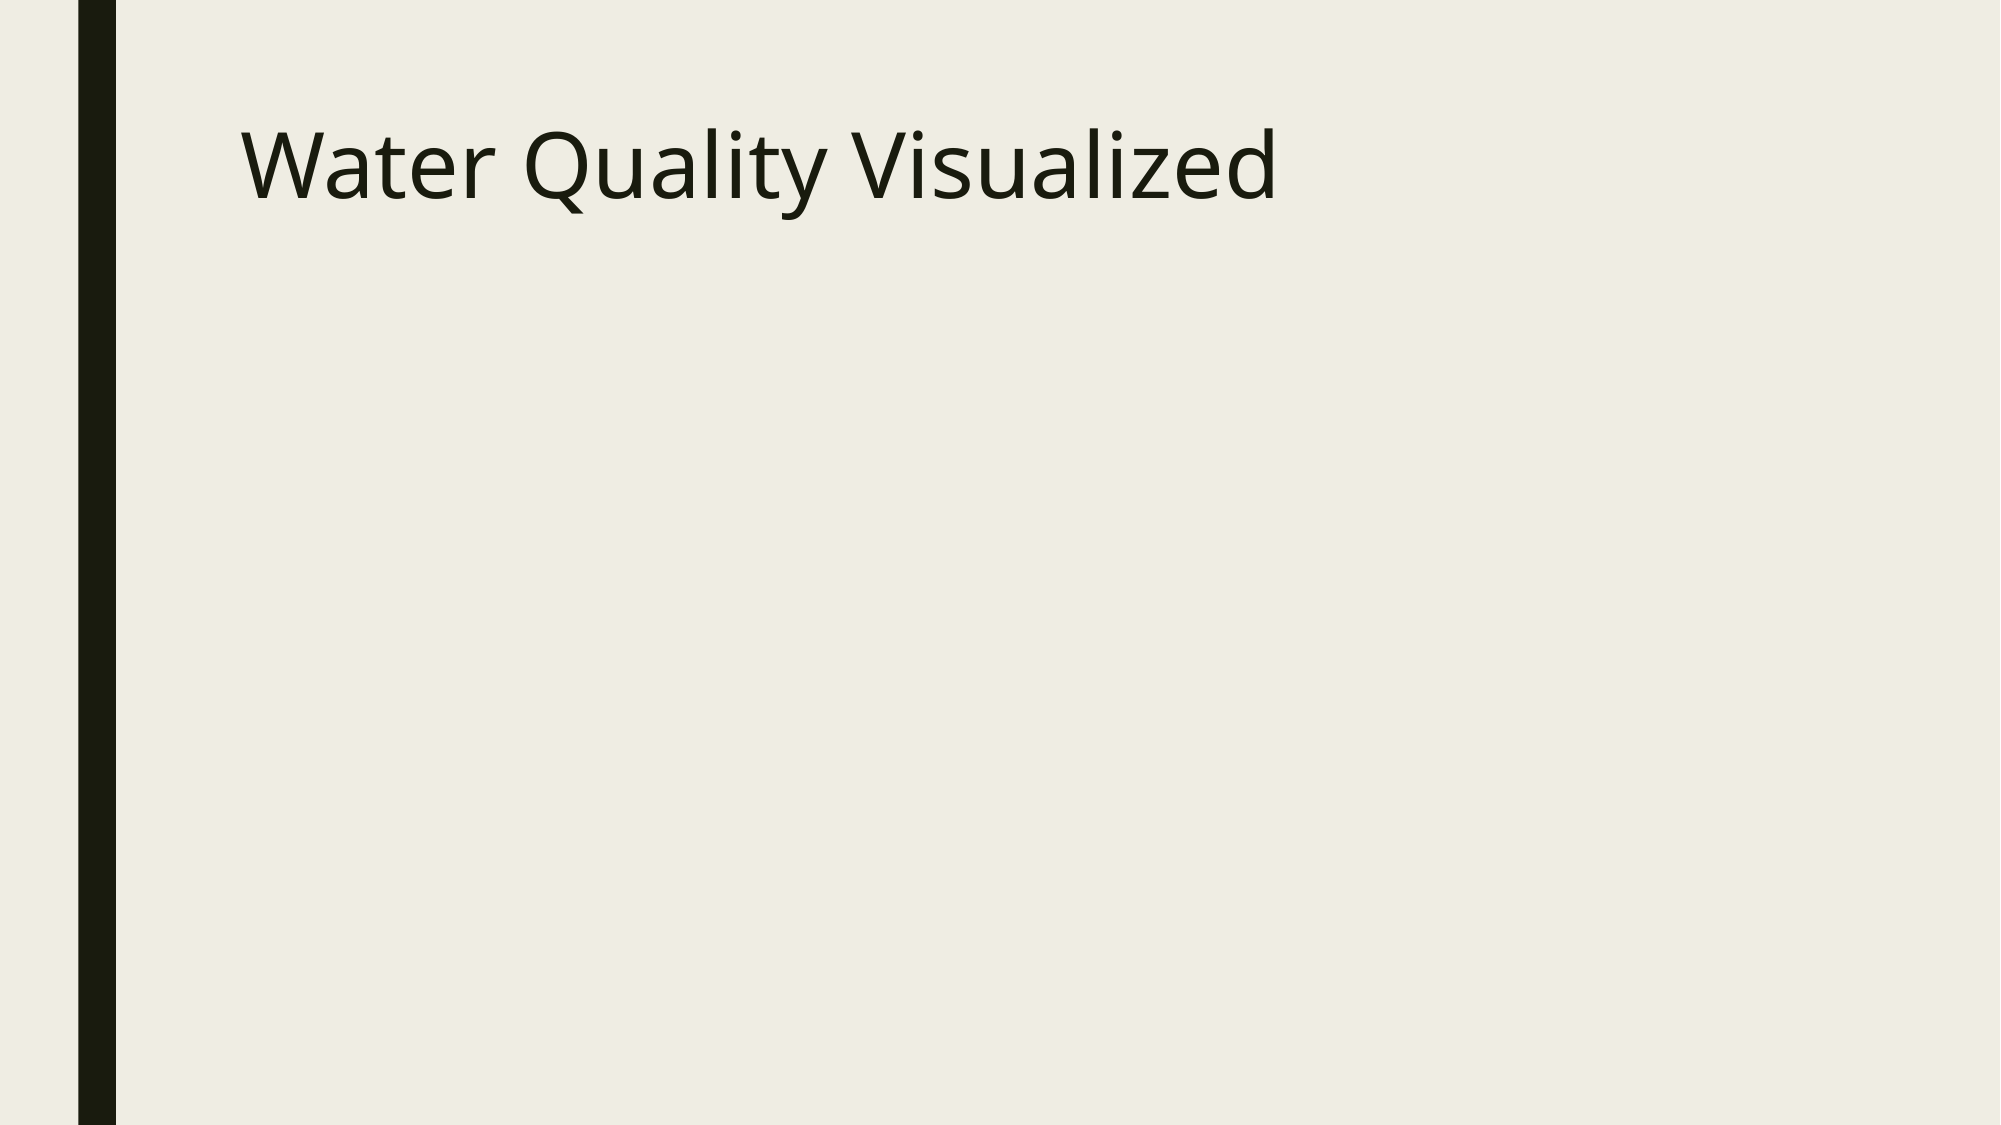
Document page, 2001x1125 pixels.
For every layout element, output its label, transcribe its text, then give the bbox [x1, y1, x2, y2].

title Water Quality Visualized [225, 112, 1800, 357]
